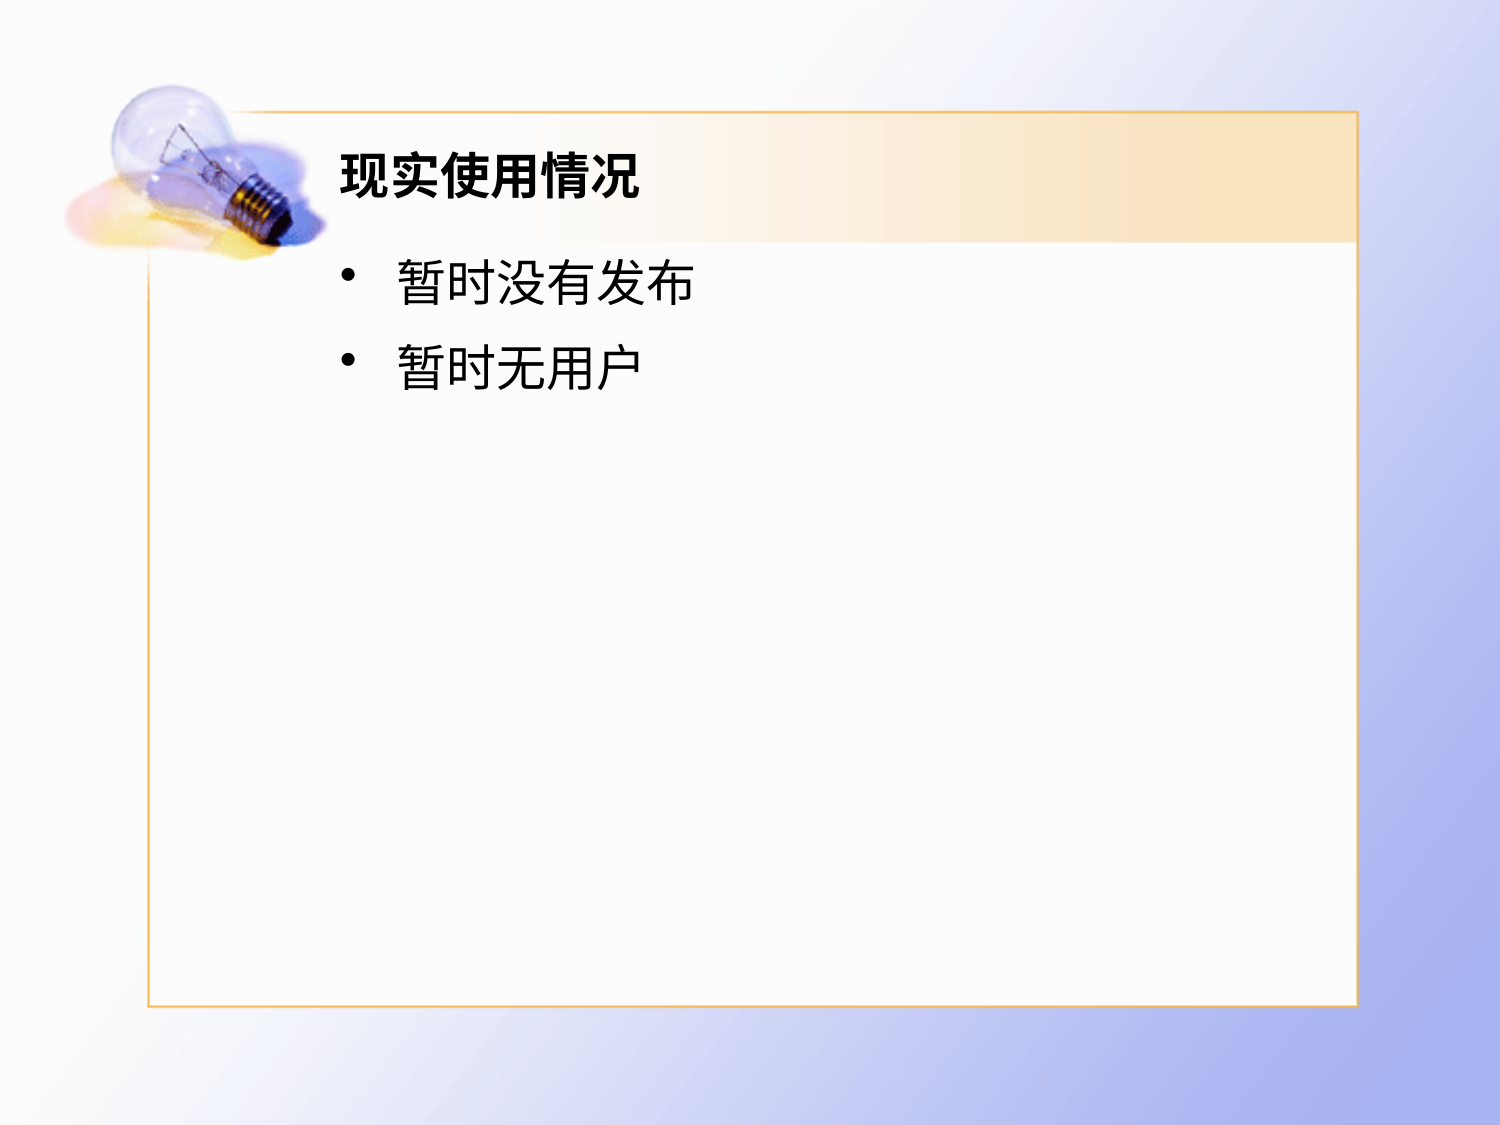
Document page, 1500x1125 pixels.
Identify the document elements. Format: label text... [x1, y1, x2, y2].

list 暂时没有发布 暂时无用户 [324, 243, 1365, 925]
picture [0, 0, 1500, 1125]
title 现实使用情况 [324, 134, 1275, 222]
